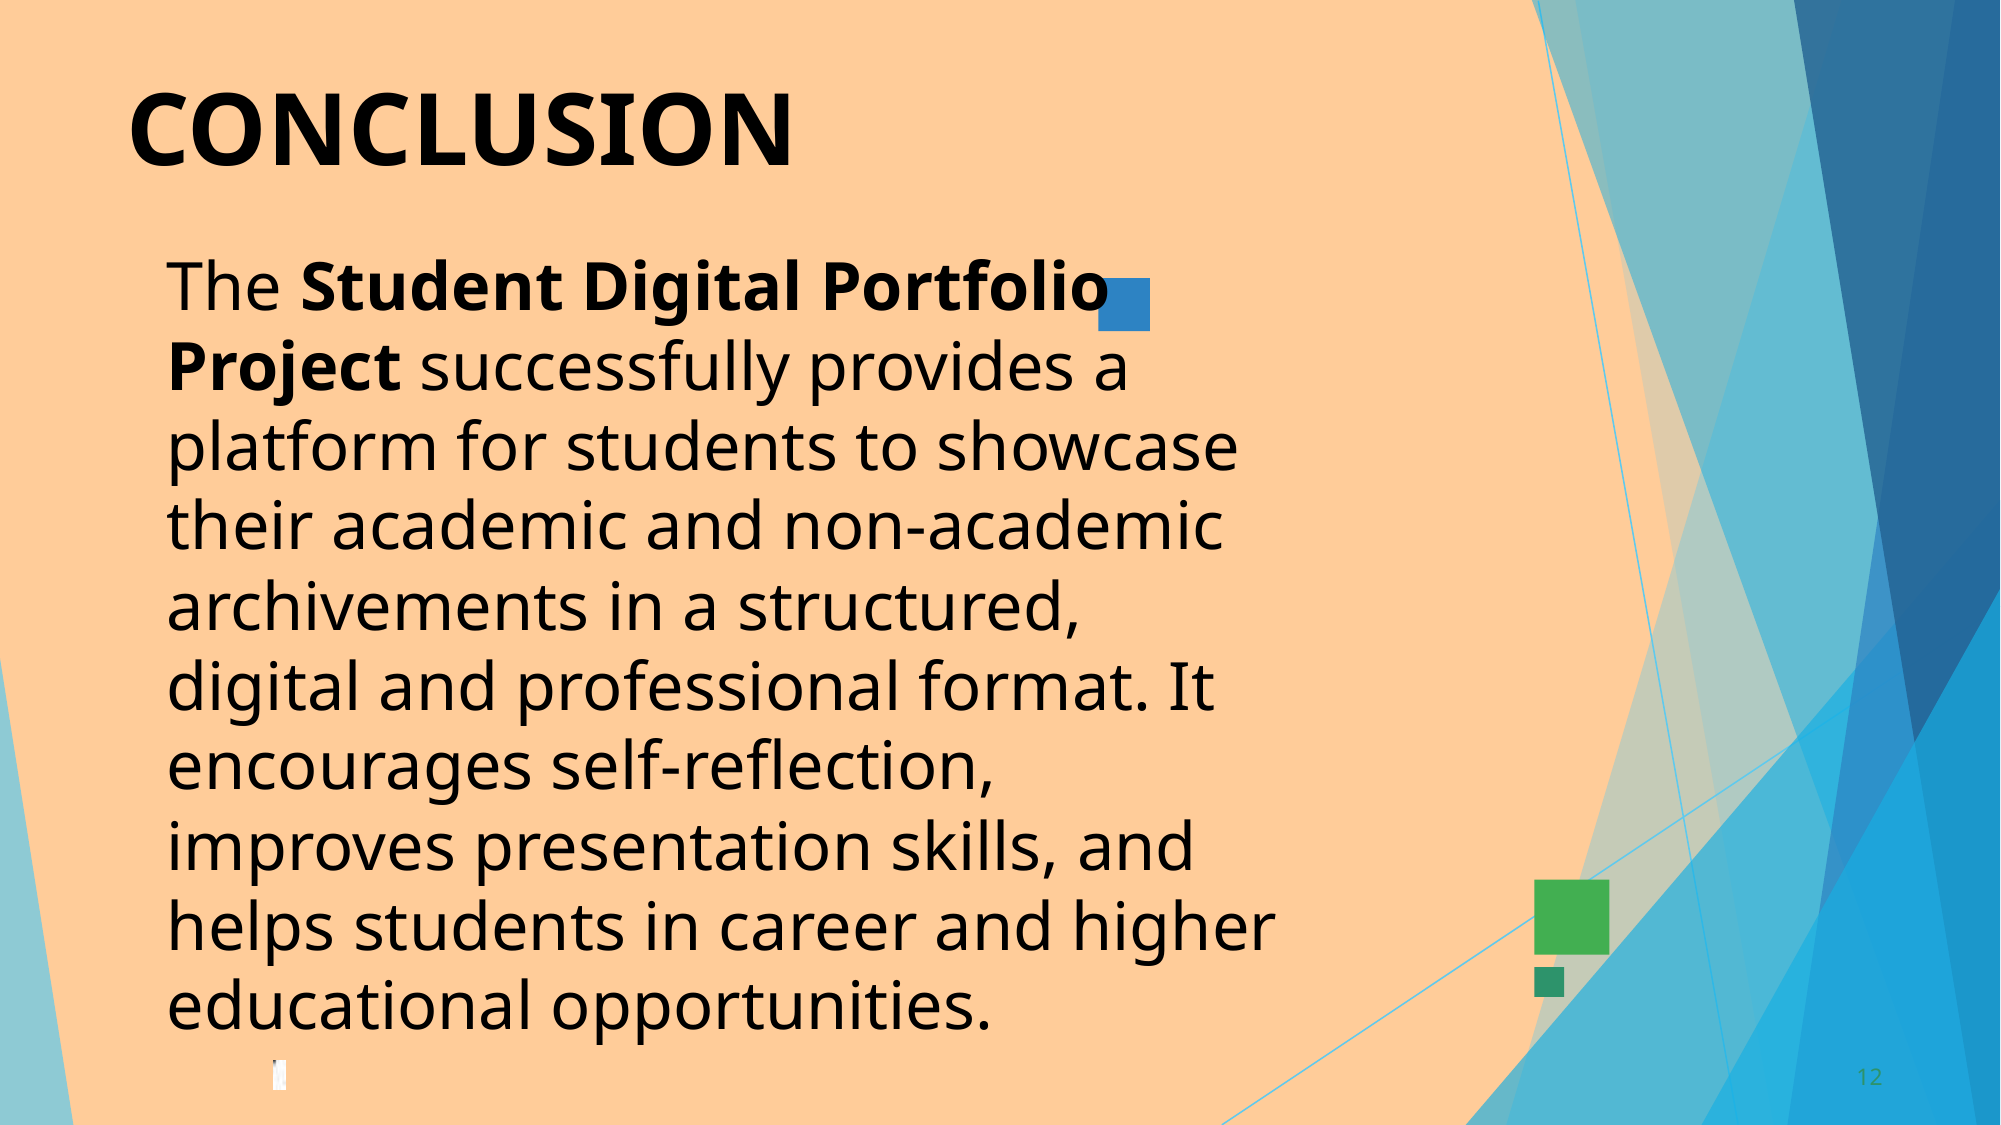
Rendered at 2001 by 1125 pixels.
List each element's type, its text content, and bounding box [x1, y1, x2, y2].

title CONCLUSION [123, 62, 876, 254]
text_box [1534, 967, 1565, 997]
text_box [1534, 879, 1610, 955]
text_box 12 [1849, 1061, 1888, 1095]
picture [273, 1060, 286, 1090]
text_box The Student Digital Portfolio Project successfully provides a platform for students to showcase their academic and non-academic archivements in a structured, digital and professional format. It encourages self-reflection, improves presentation skills, and helps students in career and higher educational opportunities. [152, 236, 1308, 1051]
